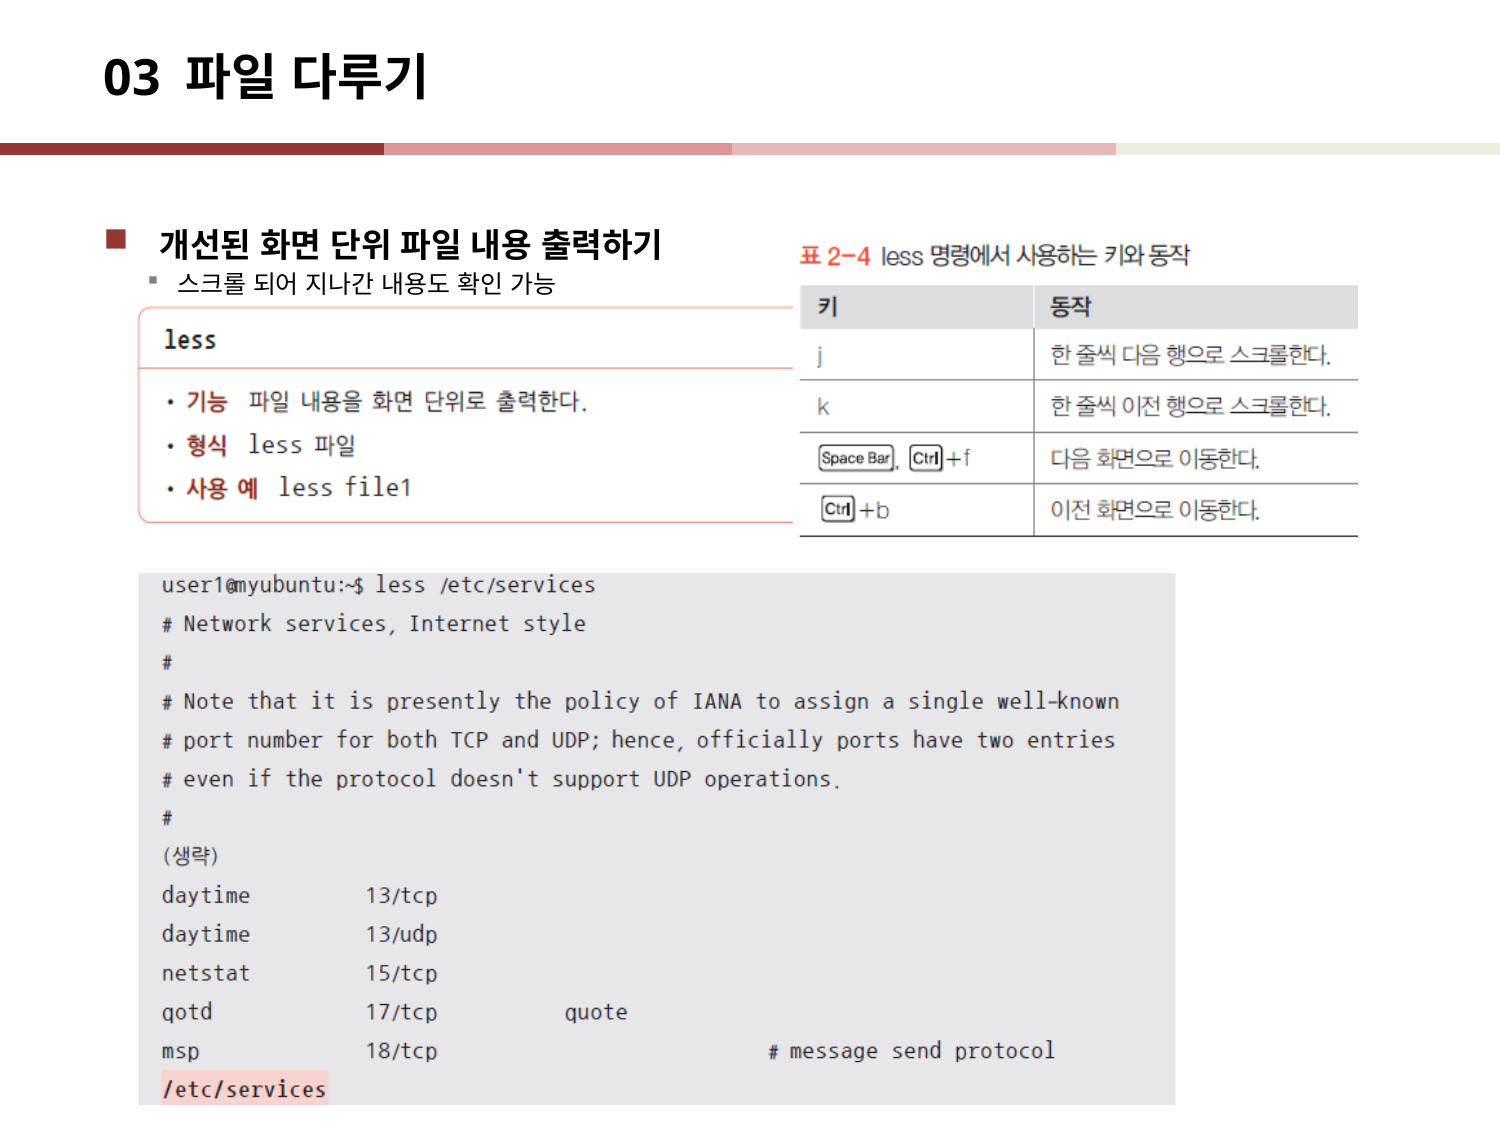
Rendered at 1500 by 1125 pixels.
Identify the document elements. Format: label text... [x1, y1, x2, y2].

title 03 파일 다루기 [88, 30, 1330, 121]
picture [136, 573, 1178, 1105]
picture [136, 229, 1358, 541]
list 개선된 화면 단위 파일 내용 출력하기 스크롤 되어 지나간 내용도 확인 가능 예: /etc/services [88, 196, 1436, 1083]
